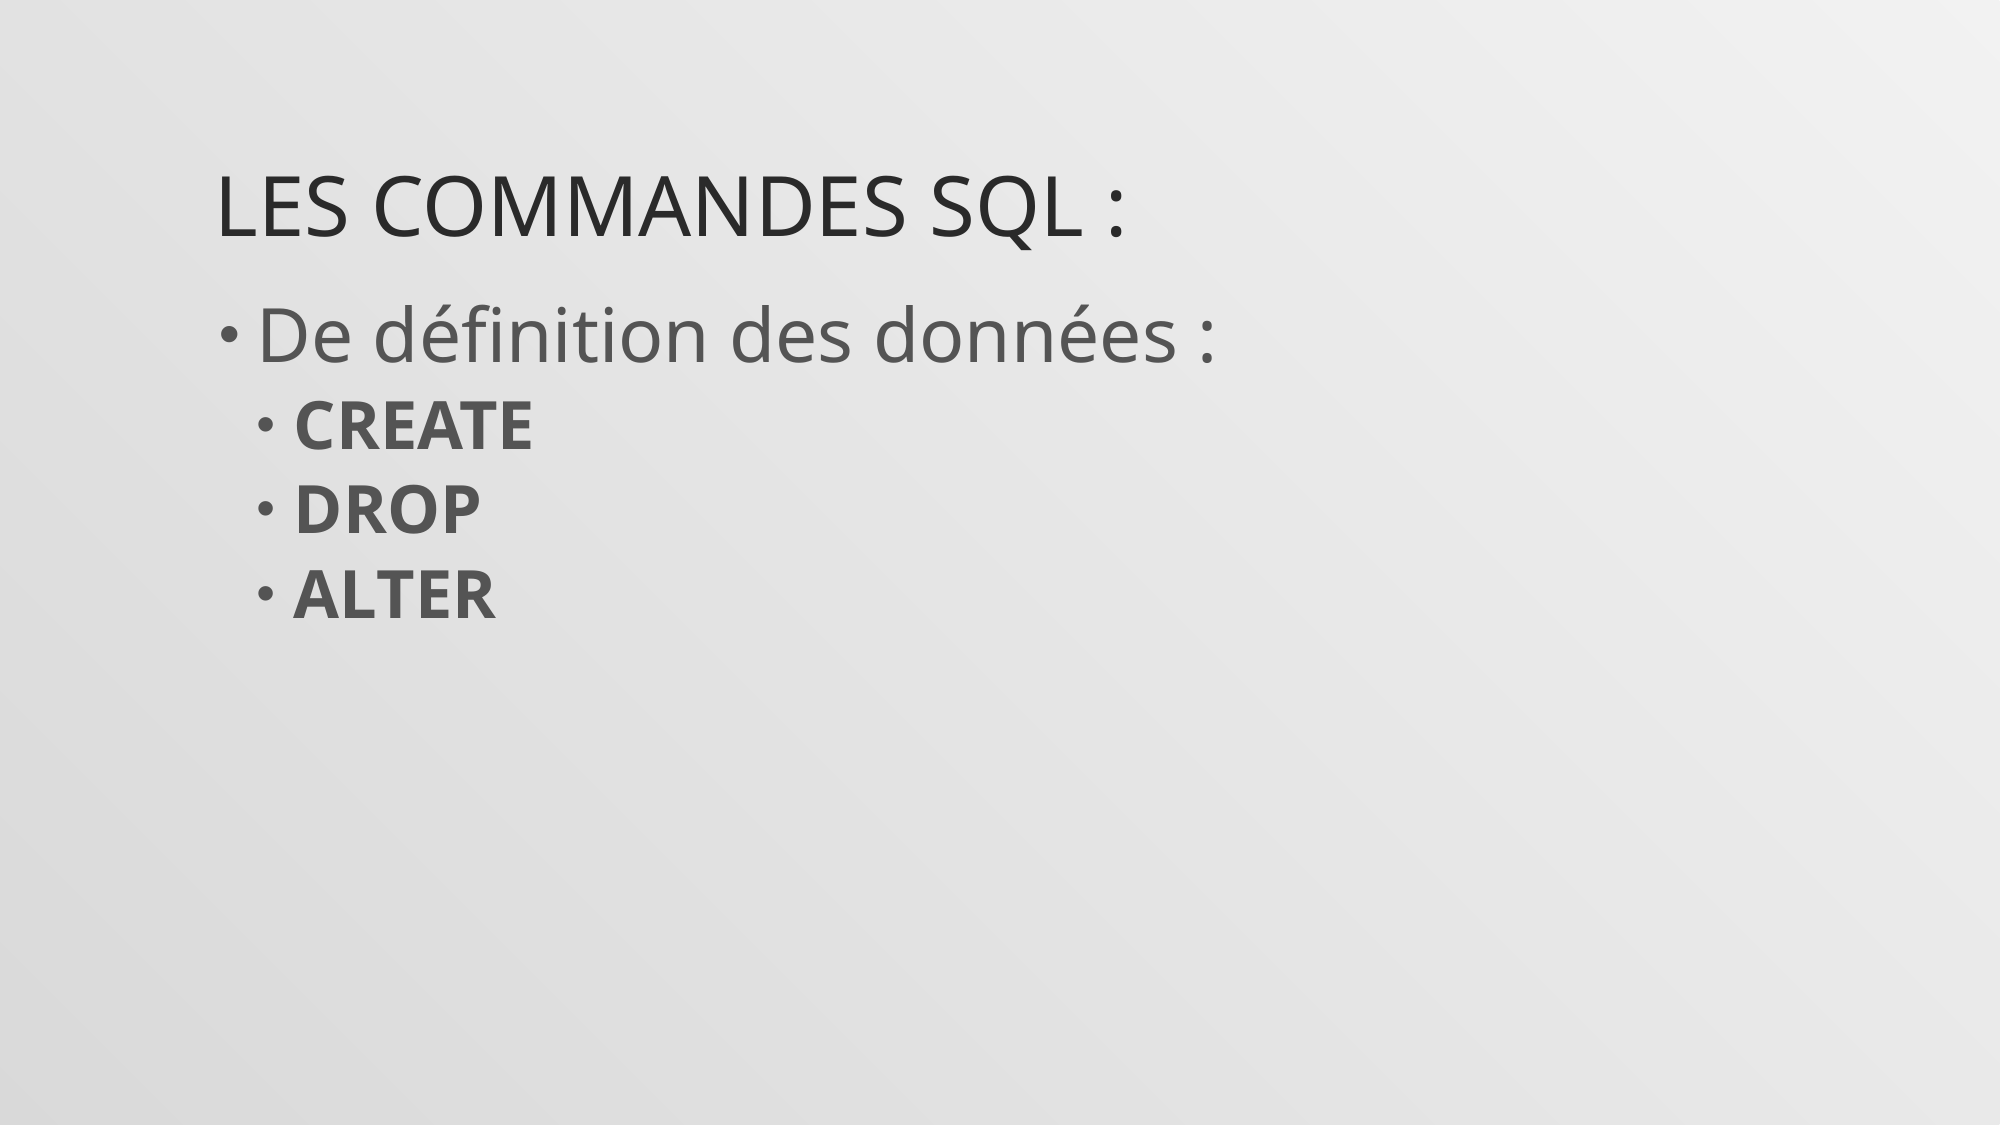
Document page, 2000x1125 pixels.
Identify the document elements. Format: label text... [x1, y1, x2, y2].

title Les commandes SQL : [199, 45, 1800, 263]
list De définition des données : CREATE DROP ALTER [196, 290, 1797, 1004]
